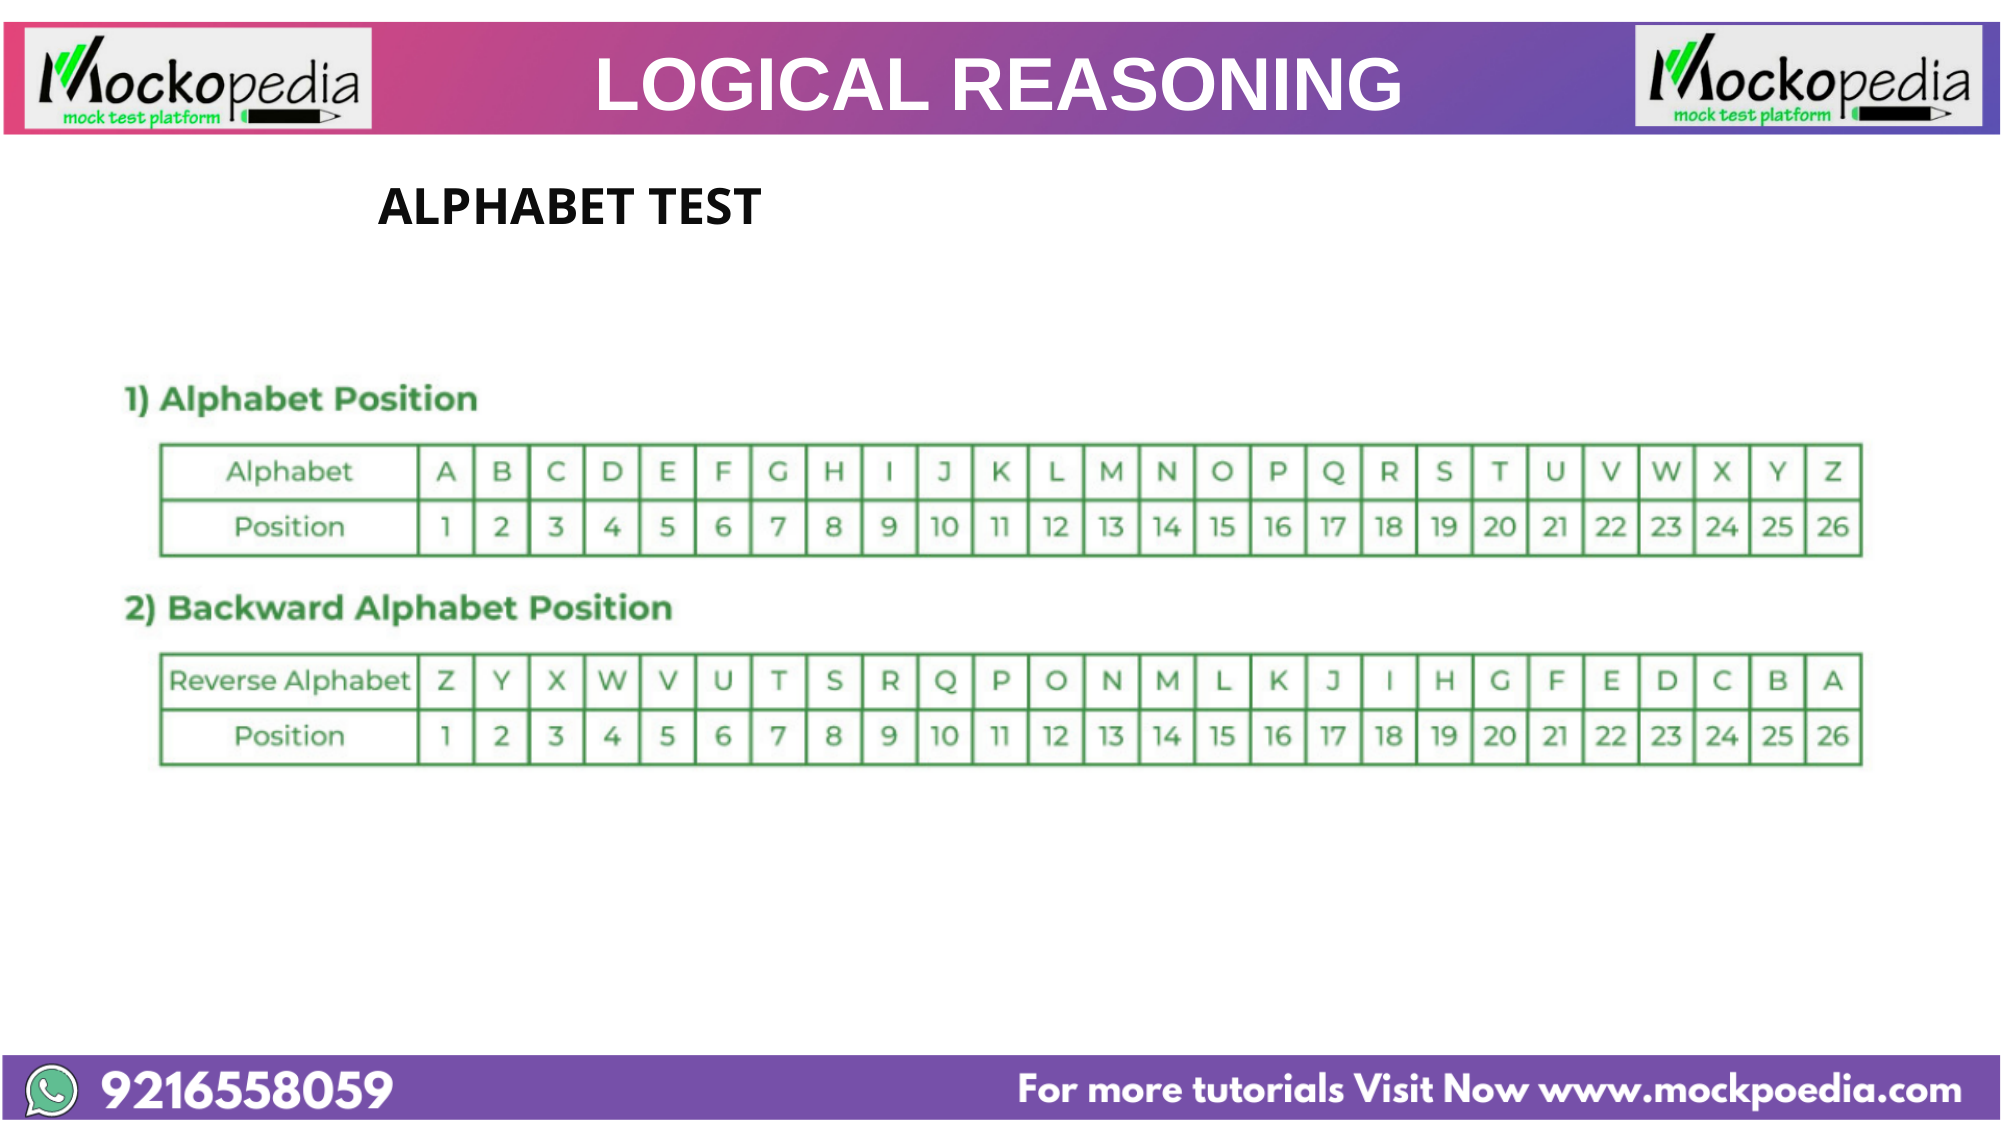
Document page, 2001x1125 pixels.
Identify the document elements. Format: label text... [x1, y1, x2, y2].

title LOGICAL REASONING [41, 31, 1959, 142]
picture [0, 0, 2001, 1125]
list ALPHABET TEST [25, 173, 1951, 1051]
